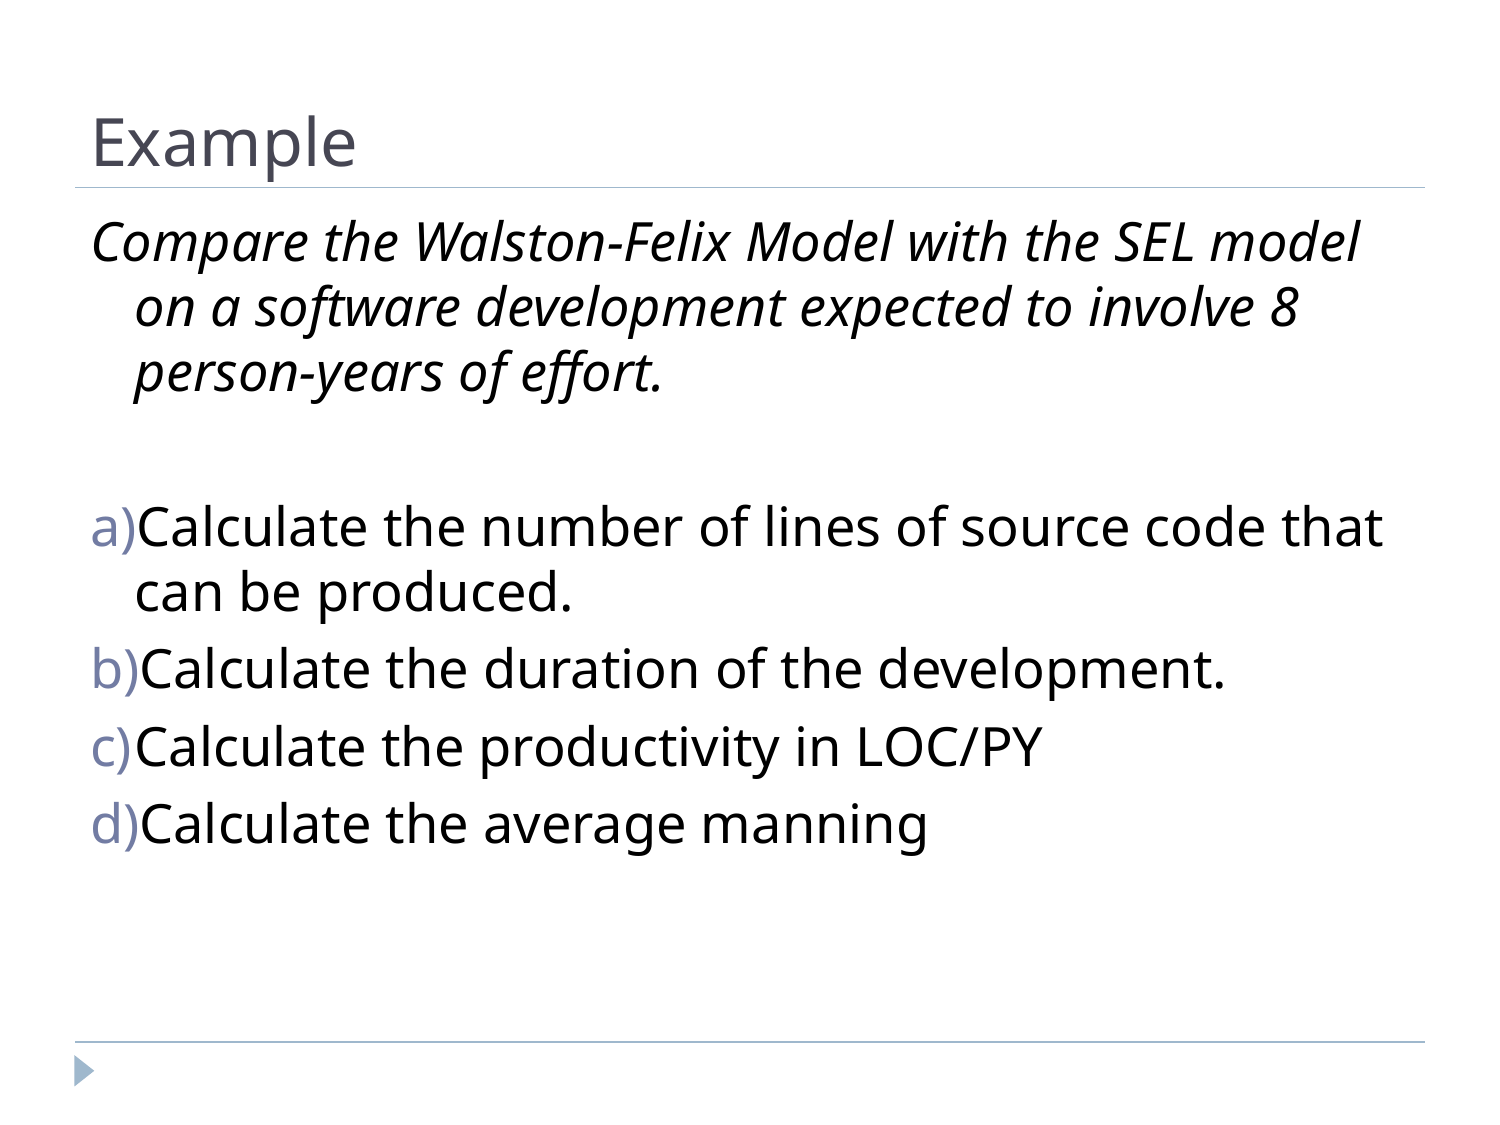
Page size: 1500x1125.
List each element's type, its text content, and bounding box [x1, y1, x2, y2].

title Example [75, 24, 1425, 188]
list Compare the Walston-Felix Model with the SEL model on a software development expected to involve 8 person-years of effort. Calculate the number of lines of source code that can be produced. Calculate the duration of the development. Calculate the productivity in LOC/PY Calculate the average manning [75, 200, 1425, 1010]
